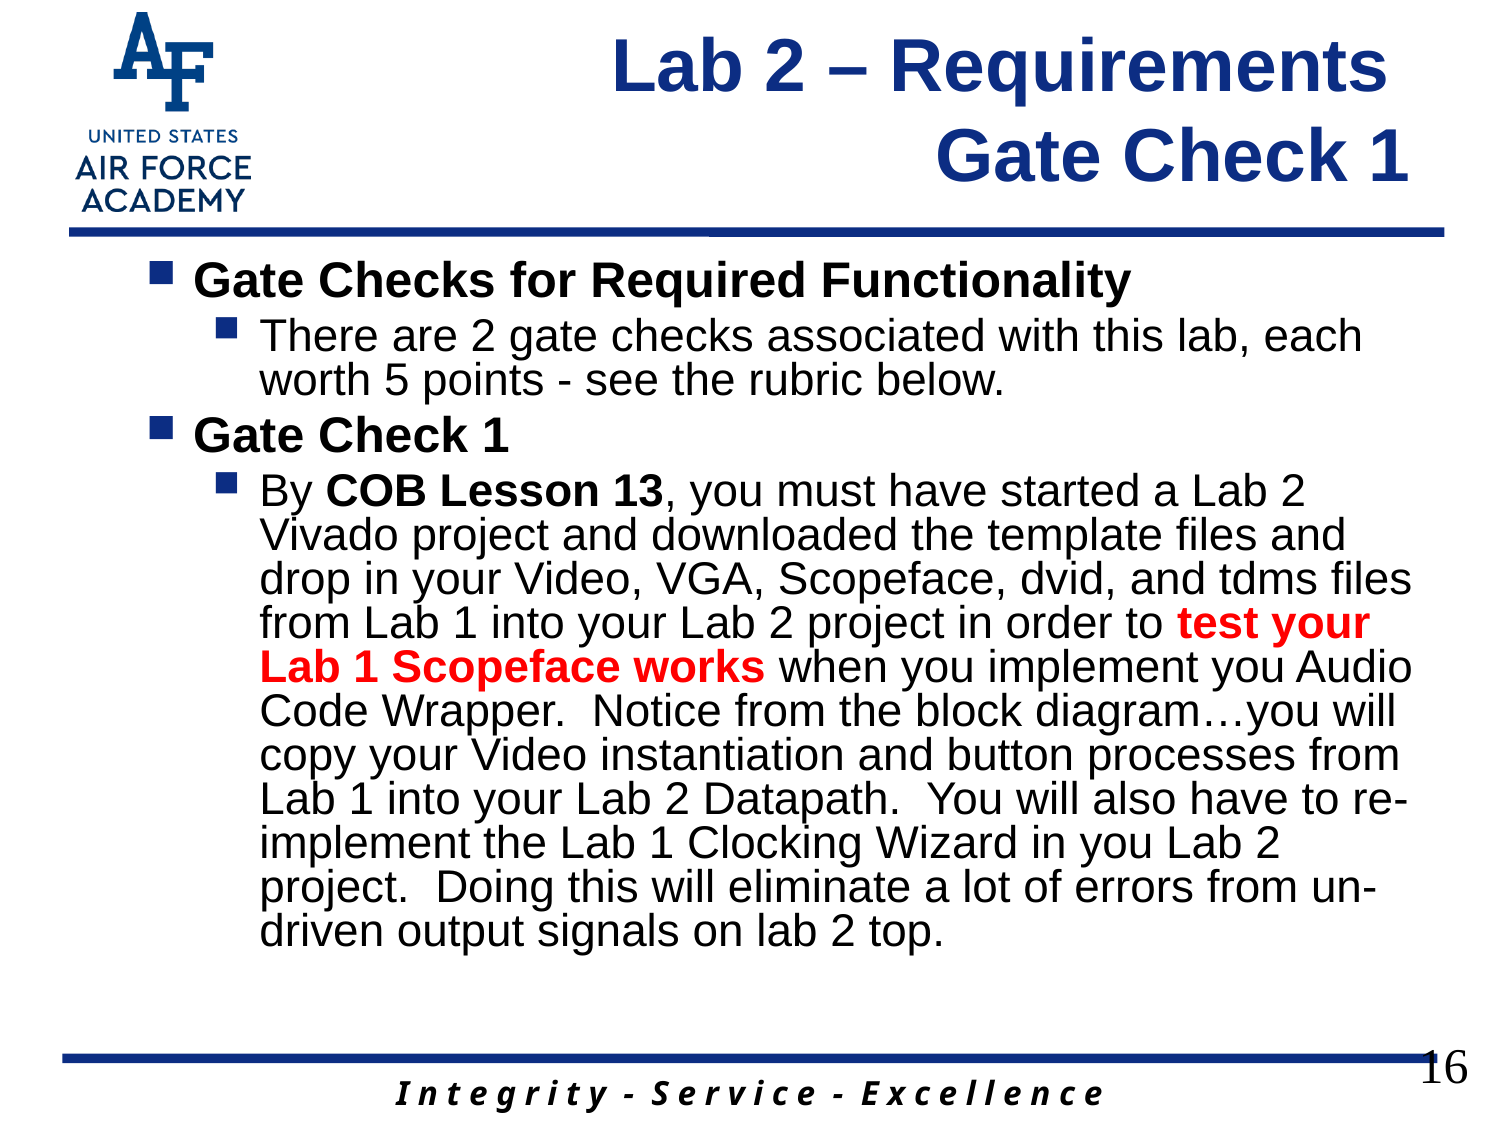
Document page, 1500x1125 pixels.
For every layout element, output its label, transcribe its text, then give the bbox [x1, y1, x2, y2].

slide_number 16 [1133, 1025, 1484, 1105]
title Lab 2 – Requirements Gate Check 1 [313, 12, 1427, 201]
list Gate Checks for Required Functionality There are 2 gate checks associated with this lab, each worth 5 points - see the rubric below. Gate Check 1 By COB Lesson 13, you must have started a Lab 2 Vivado project and downloaded the template files and drop in your Video, VGA, Scopeface, dvid, and tdms files from Lab 1 into your Lab 2 project in order to test your Lab 1 Scopeface works when you implement you Audio Code Wrapper. Notice from the block diagram…you will copy your Video instantiation and button processes from Lab 1 into your Lab 2 Datapath. You will also have to re-implement the Lab 1 Clocking Wizard in you Lab 2 project. Doing this will eliminate a lot of errors from un-driven output signals on lab 2 top. [131, 251, 1466, 962]
picture [75, 12, 251, 212]
